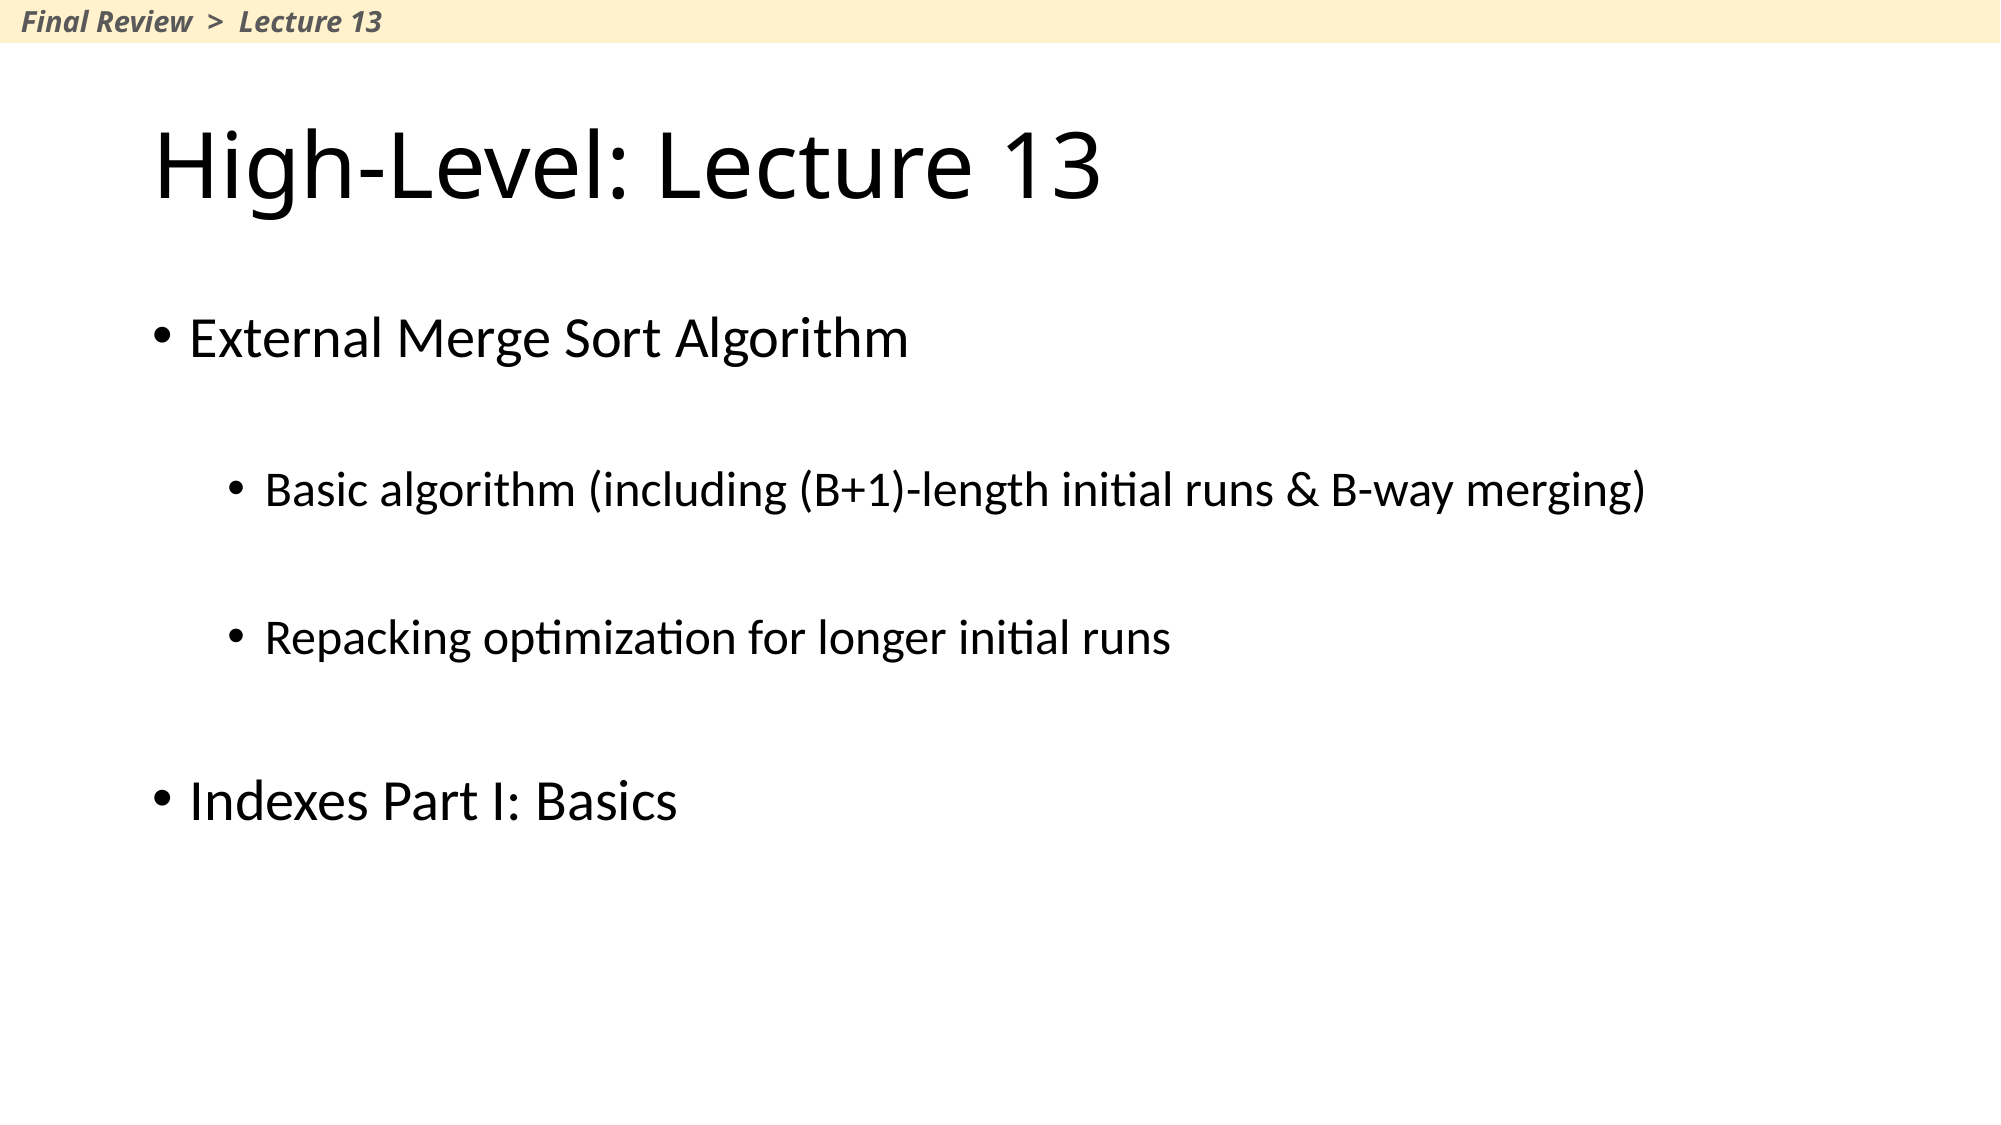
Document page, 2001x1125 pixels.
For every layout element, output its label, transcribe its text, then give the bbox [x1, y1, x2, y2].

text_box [0, 0, 2000, 47]
list External Merge Sort Algorithm Basic algorithm (including (B+1)-length initial runs & B-way merging) Repacking optimization for longer initial runs Indexes Part I: Basics [137, 299, 1863, 1014]
title High-Level: Lecture 13 [137, 59, 1863, 278]
